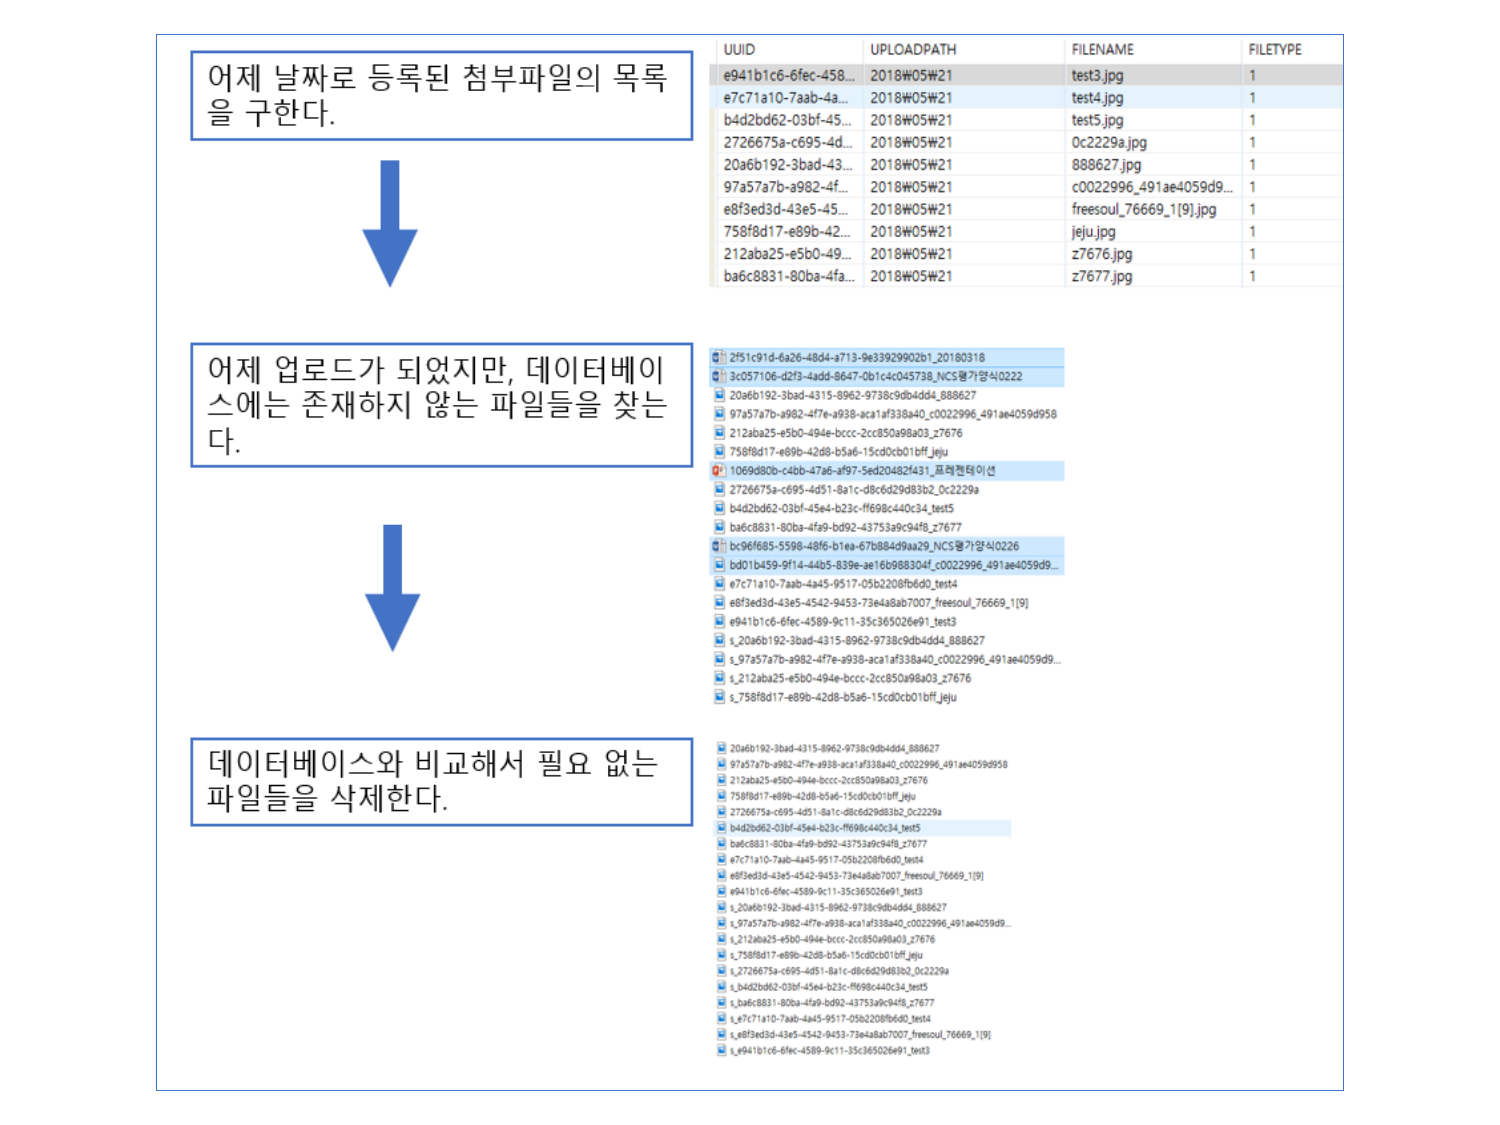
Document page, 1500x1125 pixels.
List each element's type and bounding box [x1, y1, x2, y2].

picture [156, 34, 1344, 1091]
